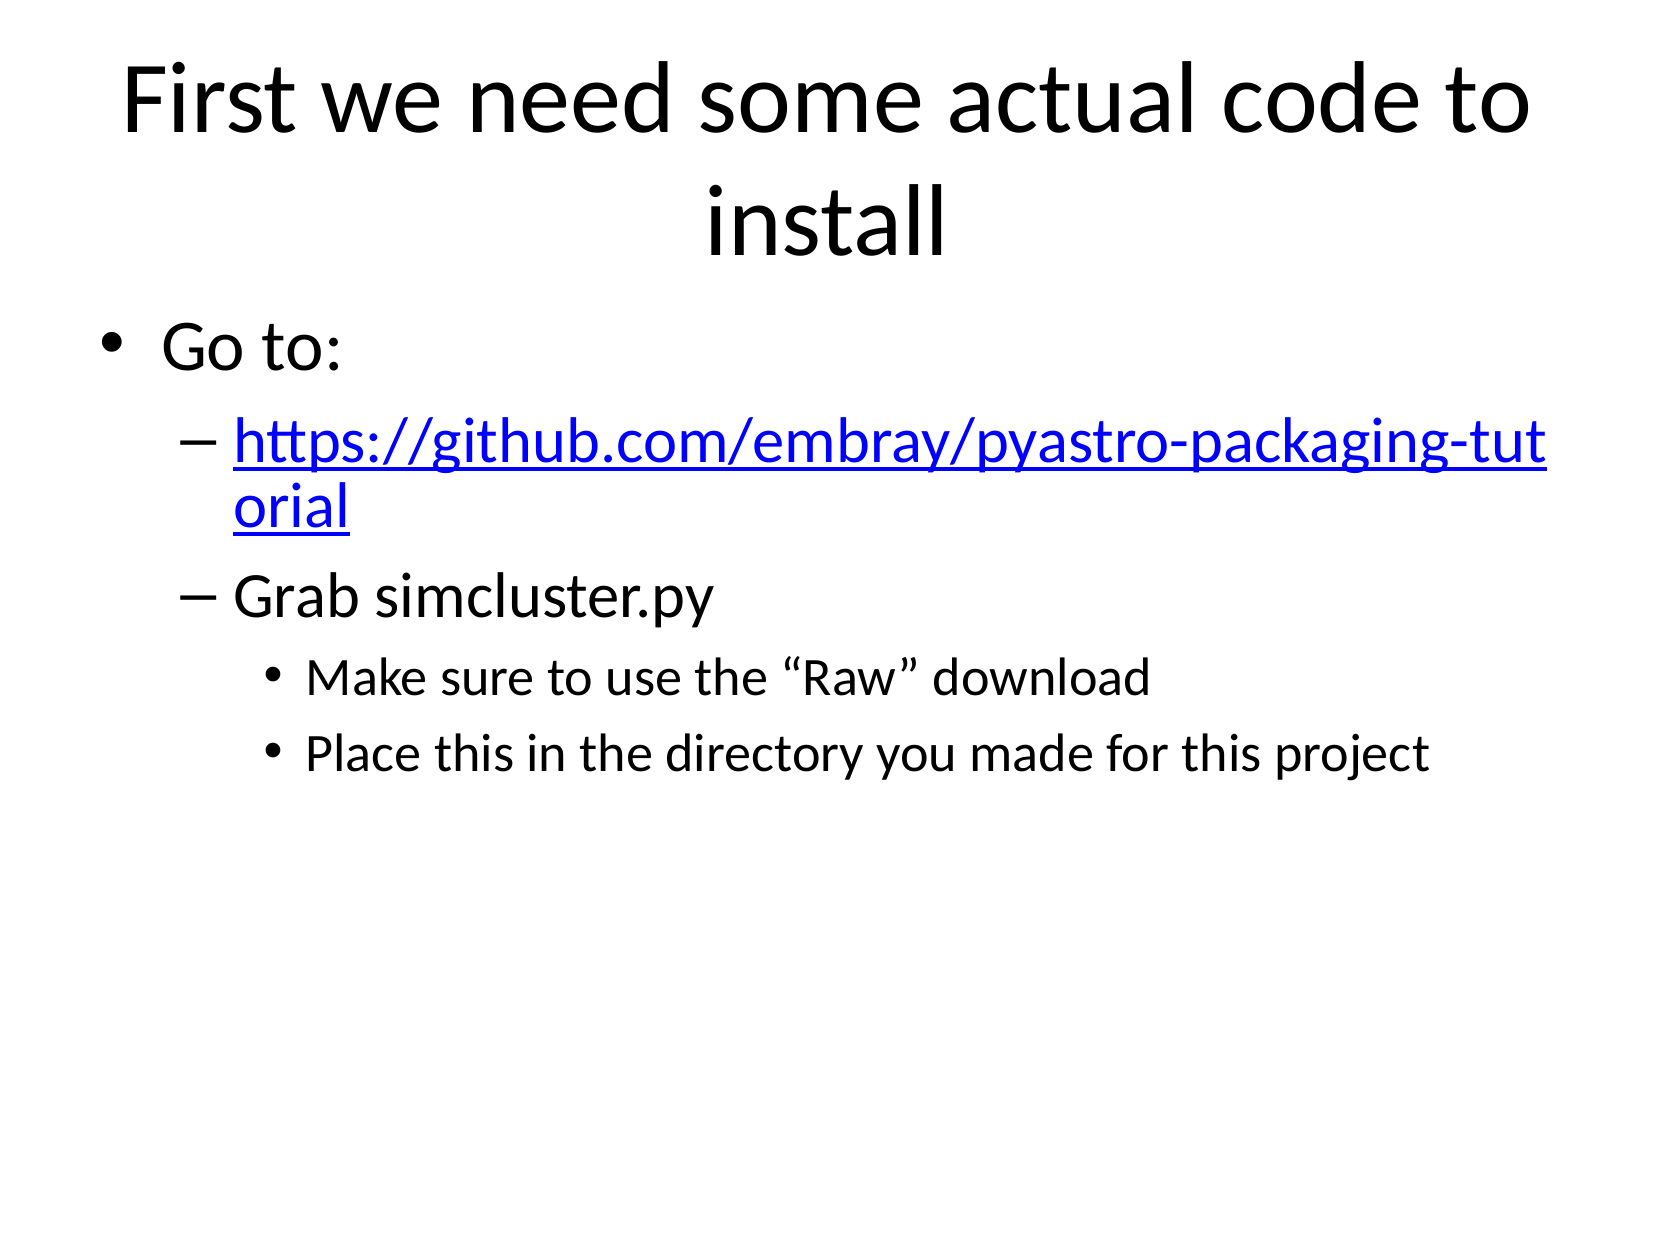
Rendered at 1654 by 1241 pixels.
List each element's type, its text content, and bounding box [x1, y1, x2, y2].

list Go to: https://github.com/embray/pyastro-packaging-tutorial Grab simcluster.py Make sure to use the “Raw” download Place this in the directory you made for this project [82, 289, 1572, 1108]
title First we need some actual code to install [82, 49, 1572, 257]
